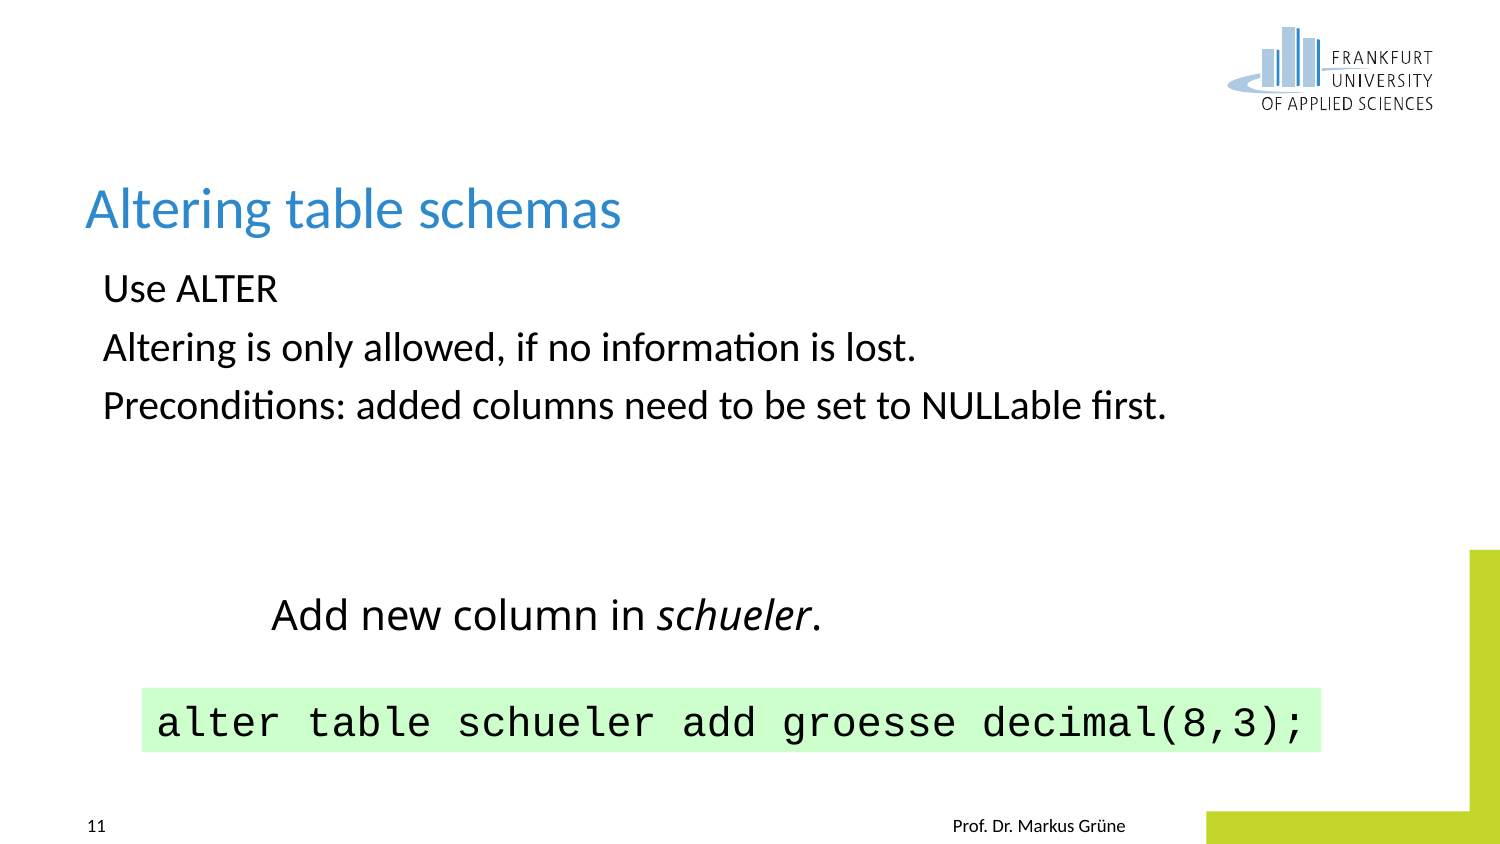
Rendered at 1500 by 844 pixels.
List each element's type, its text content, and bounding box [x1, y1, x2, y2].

text_box Add new column in schueler. [256, 581, 838, 647]
text_box 11 [86, 813, 123, 837]
text_box alter table schueler add groesse decimal(8,3); [141, 687, 1322, 753]
list Use ALTER Altering is only allowed, if no information is lost. Preconditions: added columns need to be set to NULLable first. [87, 253, 1435, 786]
title Altering table schemas [85, 138, 1435, 240]
text_box Prof. Dr. Markus Grüne [952, 813, 1126, 837]
